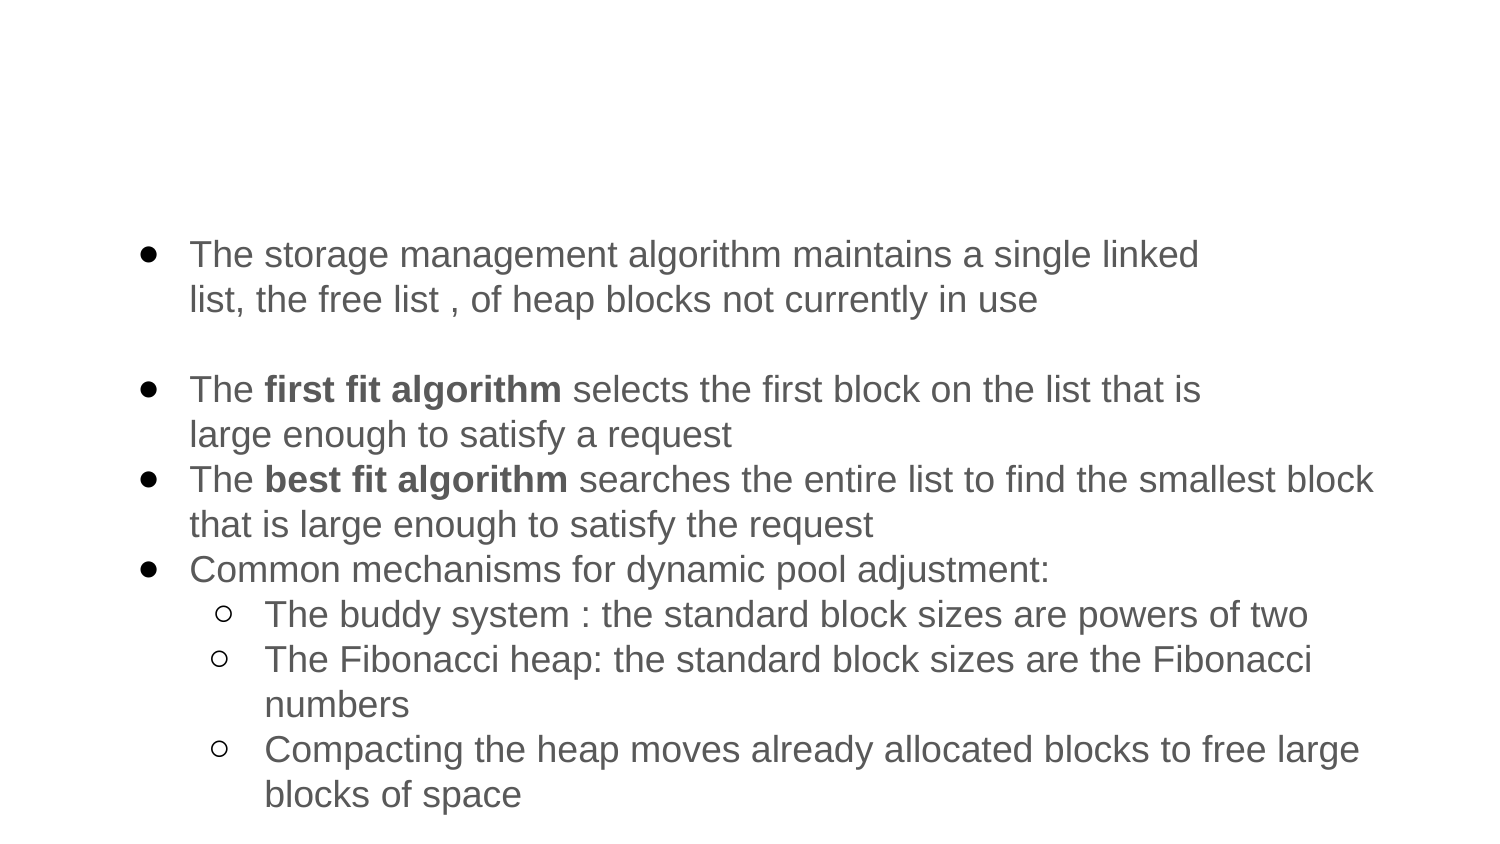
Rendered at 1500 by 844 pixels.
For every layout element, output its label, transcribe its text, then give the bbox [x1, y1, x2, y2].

list The storage management algorithm maintains a single linked list, the free list , of heap blocks not currently in use The first fit algorithm selects the first block on the list that is large enough to satisfy a request The best fit algorithm searches the entire list to find the smallest block that is large enough to satisfy the request Common mechanisms for dynamic pool adjustment: The buddy system : the standard block sizes are powers of two The Fibonacci heap: the standard block sizes are the Fibonacci numbers Compacting the heap moves already allocated blocks to free large blocks of space [103, 224, 1397, 760]
